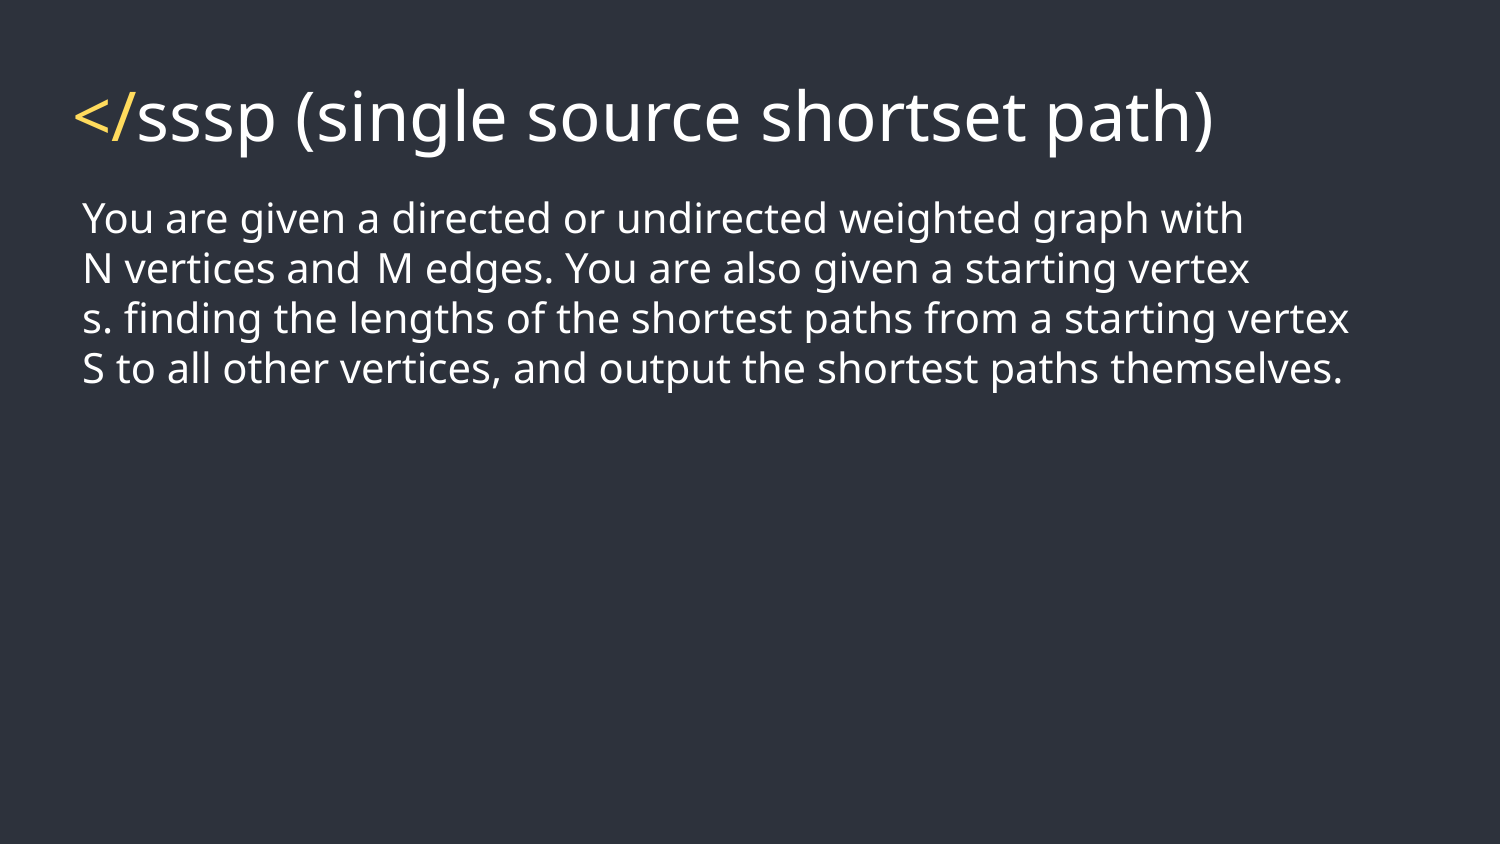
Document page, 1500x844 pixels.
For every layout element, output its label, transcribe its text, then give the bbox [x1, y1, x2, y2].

text_box You are given a directed or undirected weighted graph with N vertices and M edges. You are also given a starting vertex s. finding the lengths of the shortest paths from a starting vertex S to all other vertices, and output the shortest paths themselves. [67, 184, 1403, 450]
title </sssp (single source shortset path) [57, 57, 1321, 153]
